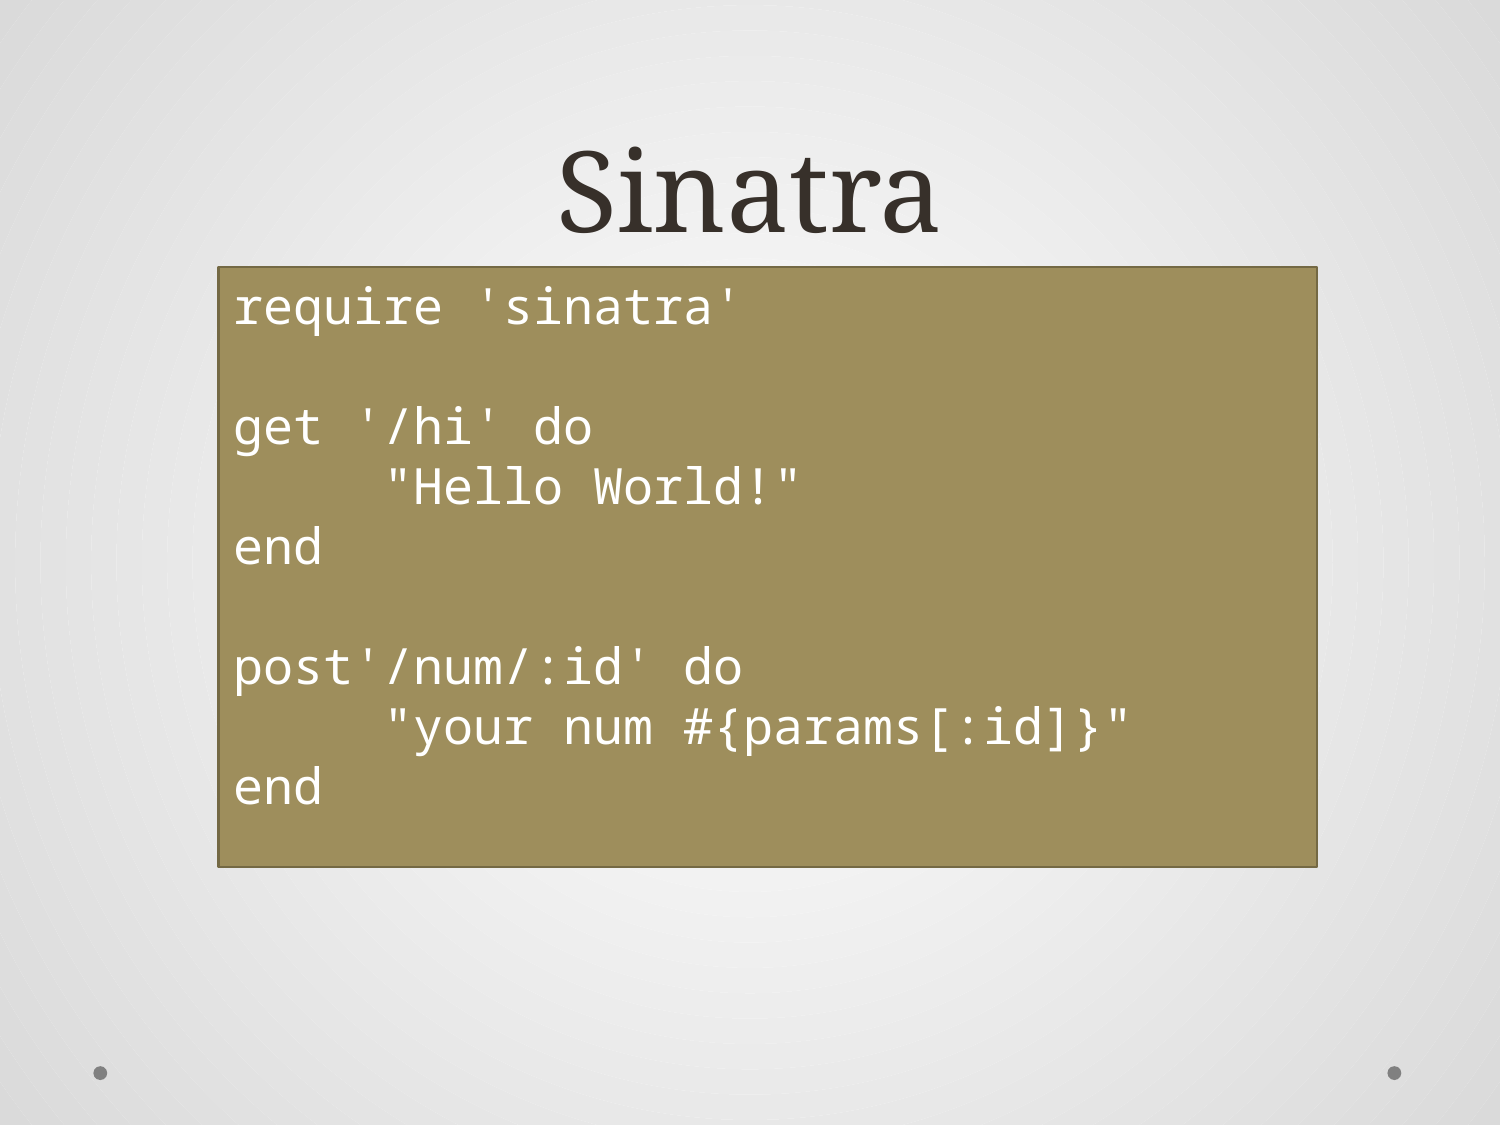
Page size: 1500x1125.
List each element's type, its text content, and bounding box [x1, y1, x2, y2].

text_box require 'sinatra' get '/hi' do "Hello World!" end post'/num/:id' do "your num #{params[:id]}" end [217, 266, 1318, 868]
title Sinatra [75, 0, 1425, 263]
